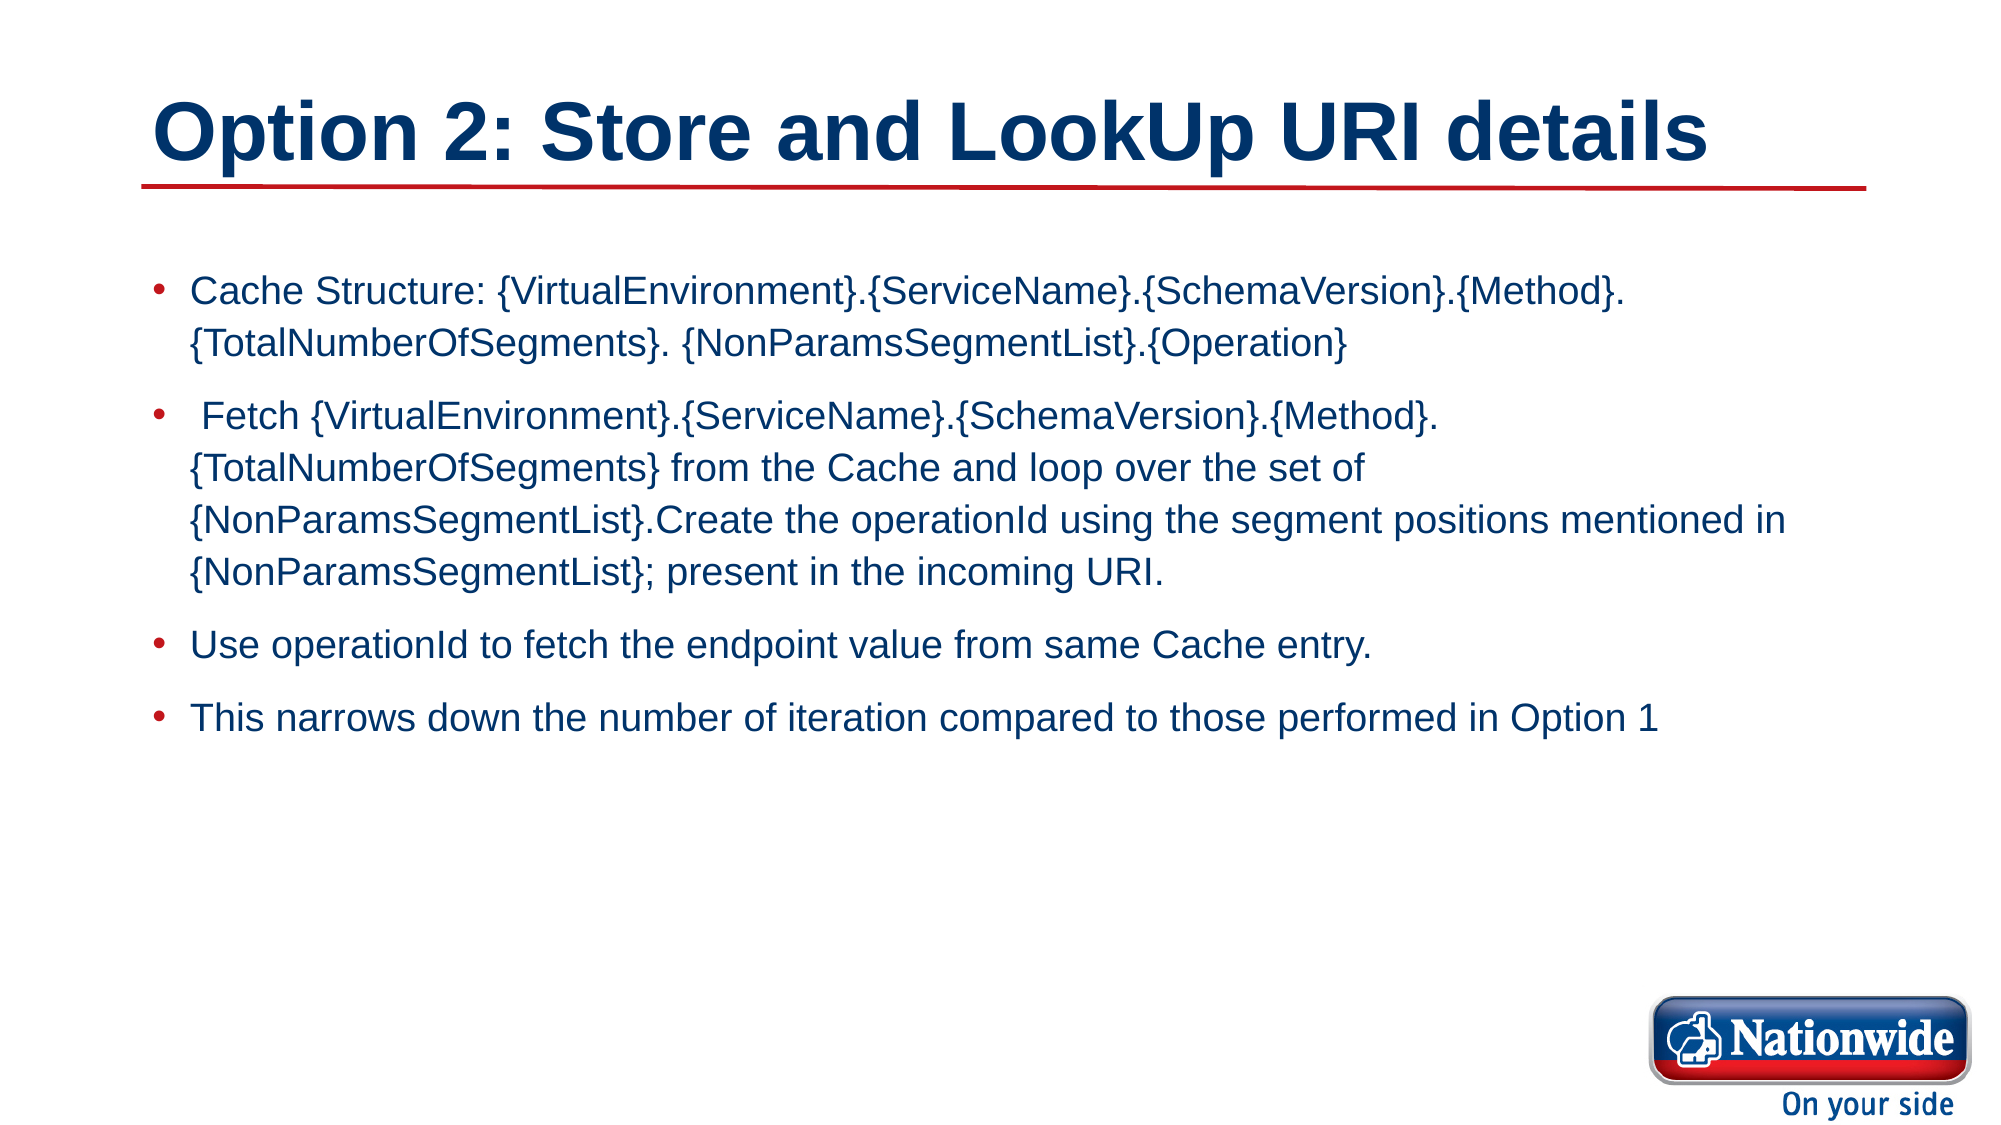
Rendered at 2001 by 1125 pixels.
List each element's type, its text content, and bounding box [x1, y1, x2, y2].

picture [1642, 984, 1977, 1125]
list Cache Structure: {VirtualEnvironment}.{ServiceName}.{SchemaVersion}.{Method}.{TotalNumberOfSegments}. {NonParamsSegmentList}.{Operation} Fetch {VirtualEnvironment}.{ServiceName}.{SchemaVersion}.{Method}.{TotalNumberOfSegments} from the Cache and loop over the set of {NonParamsSegmentList}.Create the operationId using the segment positions mentioned in {NonParamsSegmentList}; present in the incoming URI. Use operationId to fetch the endpoint value from same Cache entry. This narrows down the number of iteration compared to those performed in Option 1 [137, 252, 1863, 1035]
title Option 2: Store and LookUp URI details [137, 70, 1863, 197]
